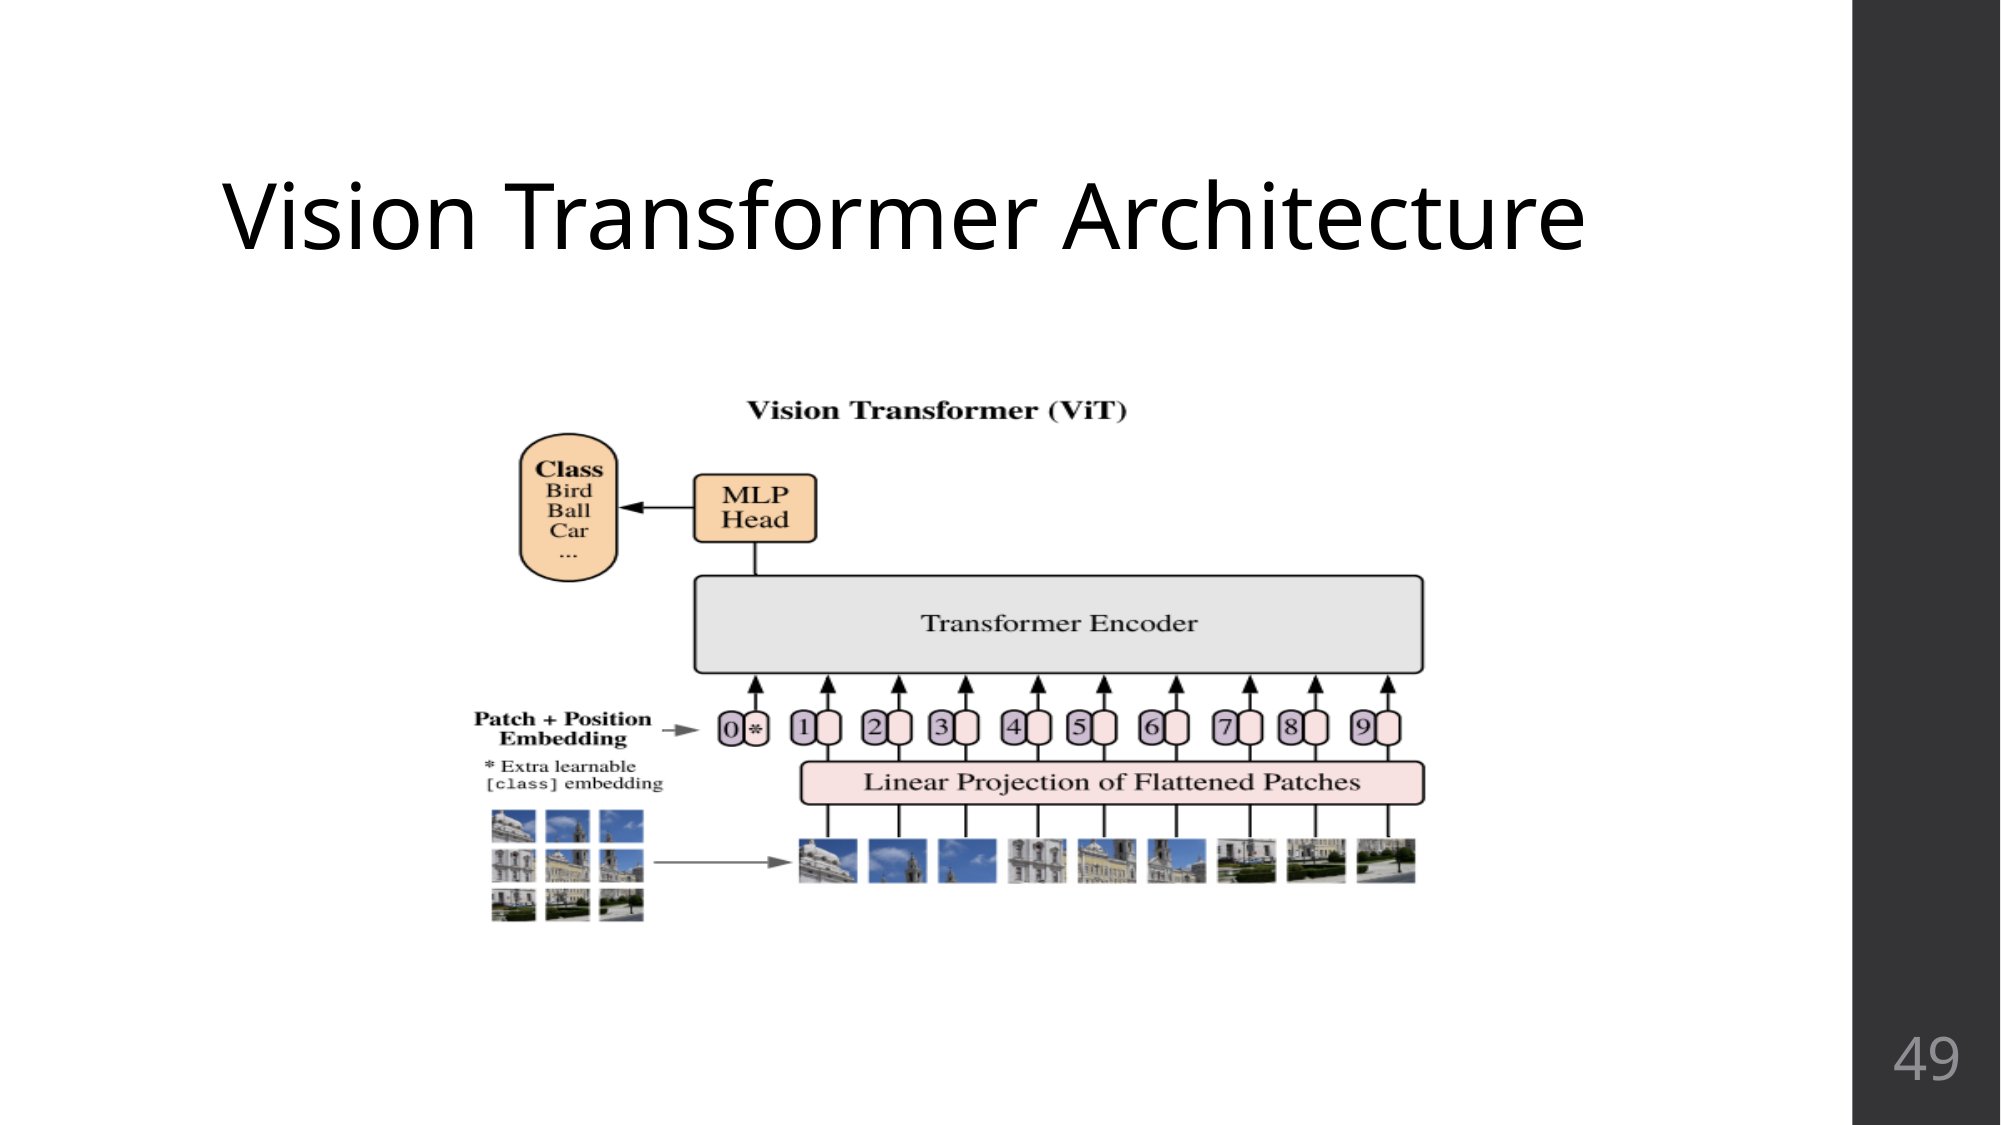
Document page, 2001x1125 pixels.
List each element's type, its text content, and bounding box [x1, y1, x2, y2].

slide_number ‹#› [1852, 1012, 2000, 1110]
picture [402, 350, 1474, 963]
title Vision Transformer Architecture [206, 60, 1797, 278]
